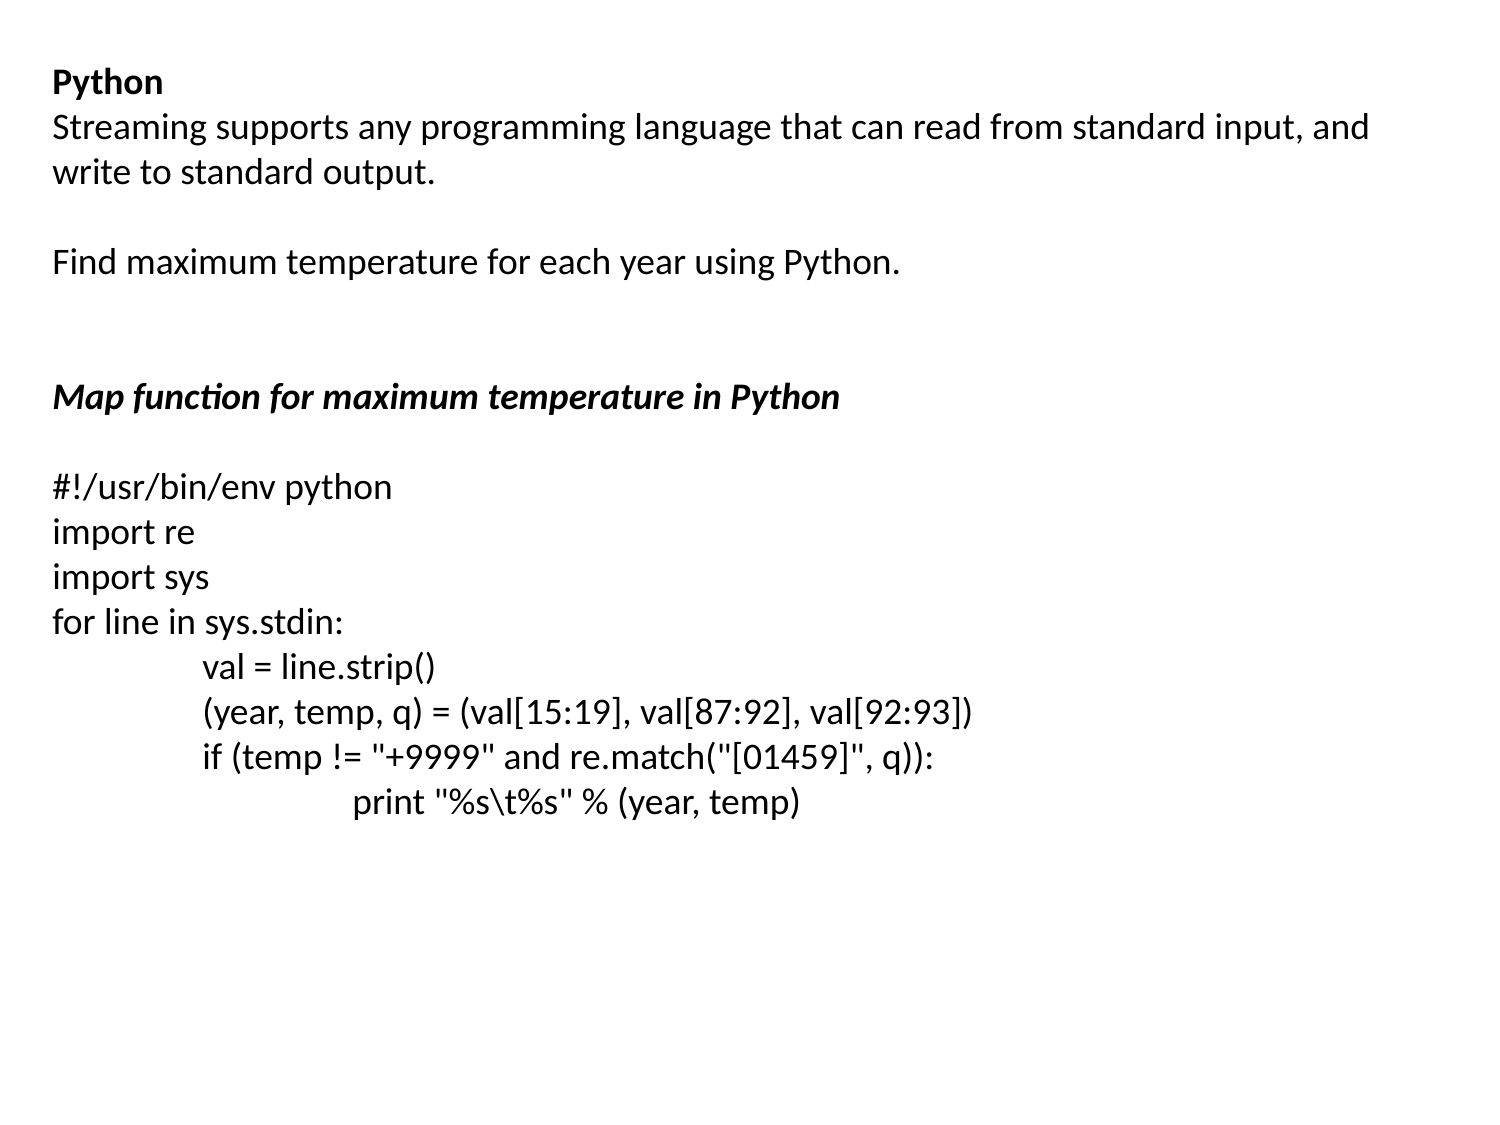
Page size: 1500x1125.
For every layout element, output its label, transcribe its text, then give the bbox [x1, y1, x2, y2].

text_box Python Streaming supports any programming language that can read from standard input, and write to standard output. Find maximum temperature for each year using Python. Map function for maximum temperature in Python #!/usr/bin/env python import re import sys for line in sys.stdin: val = line.strip() (year, temp, q) = (val[15:19], val[87:92], val[92:93]) if (temp != "+9999" and re.match("[01459]", q)): print "%s\t%s" % (year, temp) [37, 49, 1463, 830]
